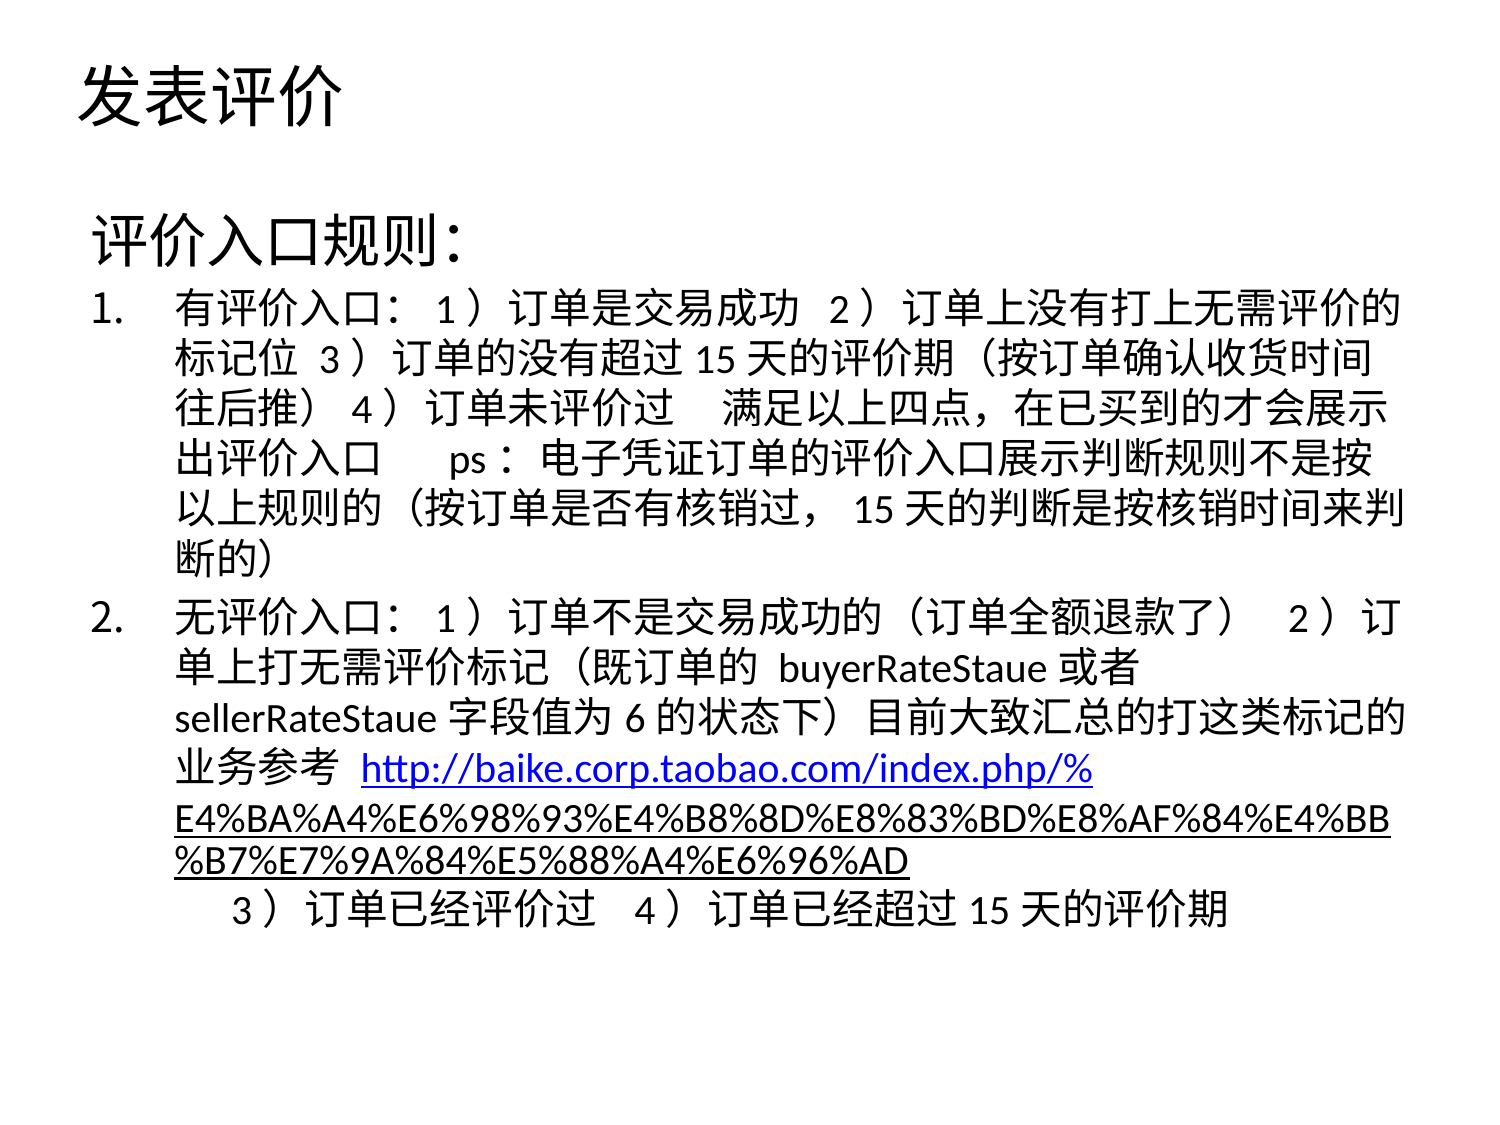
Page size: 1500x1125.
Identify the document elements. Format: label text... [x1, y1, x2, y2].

list 评价入口规则： 有评价入口：1）订单是交易成功 2）订单上没有打上无需评价的标记位 3）订单的没有超过15天的评价期（按订单确认收货时间往后推）4）订单未评价过 满足以上四点，在已买到的才会展示出评价入口 ps：电子凭证订单的评价入口展示判断规则不是按以上规则的（按订单是否有核销过，15天的判断是按核销时间来判断的） 无评价入口：1）订单不是交易成功的（订单全额退款了） 2）订单上打无需评价标记（既订单的 buyerRateStaue或者sellerRateStaue字段值为6的状态下）目前大致汇总的打这类标记的业务参考 http://baike.corp.taobao.com/index.php/%E4%BA%A4%E6%98%93%E4%B8%8D%E8%83%BD%E8%AF%84%E4%BB%B7%E7%9A%84%E5%88%A4%E6%96%AD 3）订单已经评价过 4）订单已经超过15天的评价期 [75, 196, 1425, 1005]
title 发表评价 [0, 42, 421, 147]
